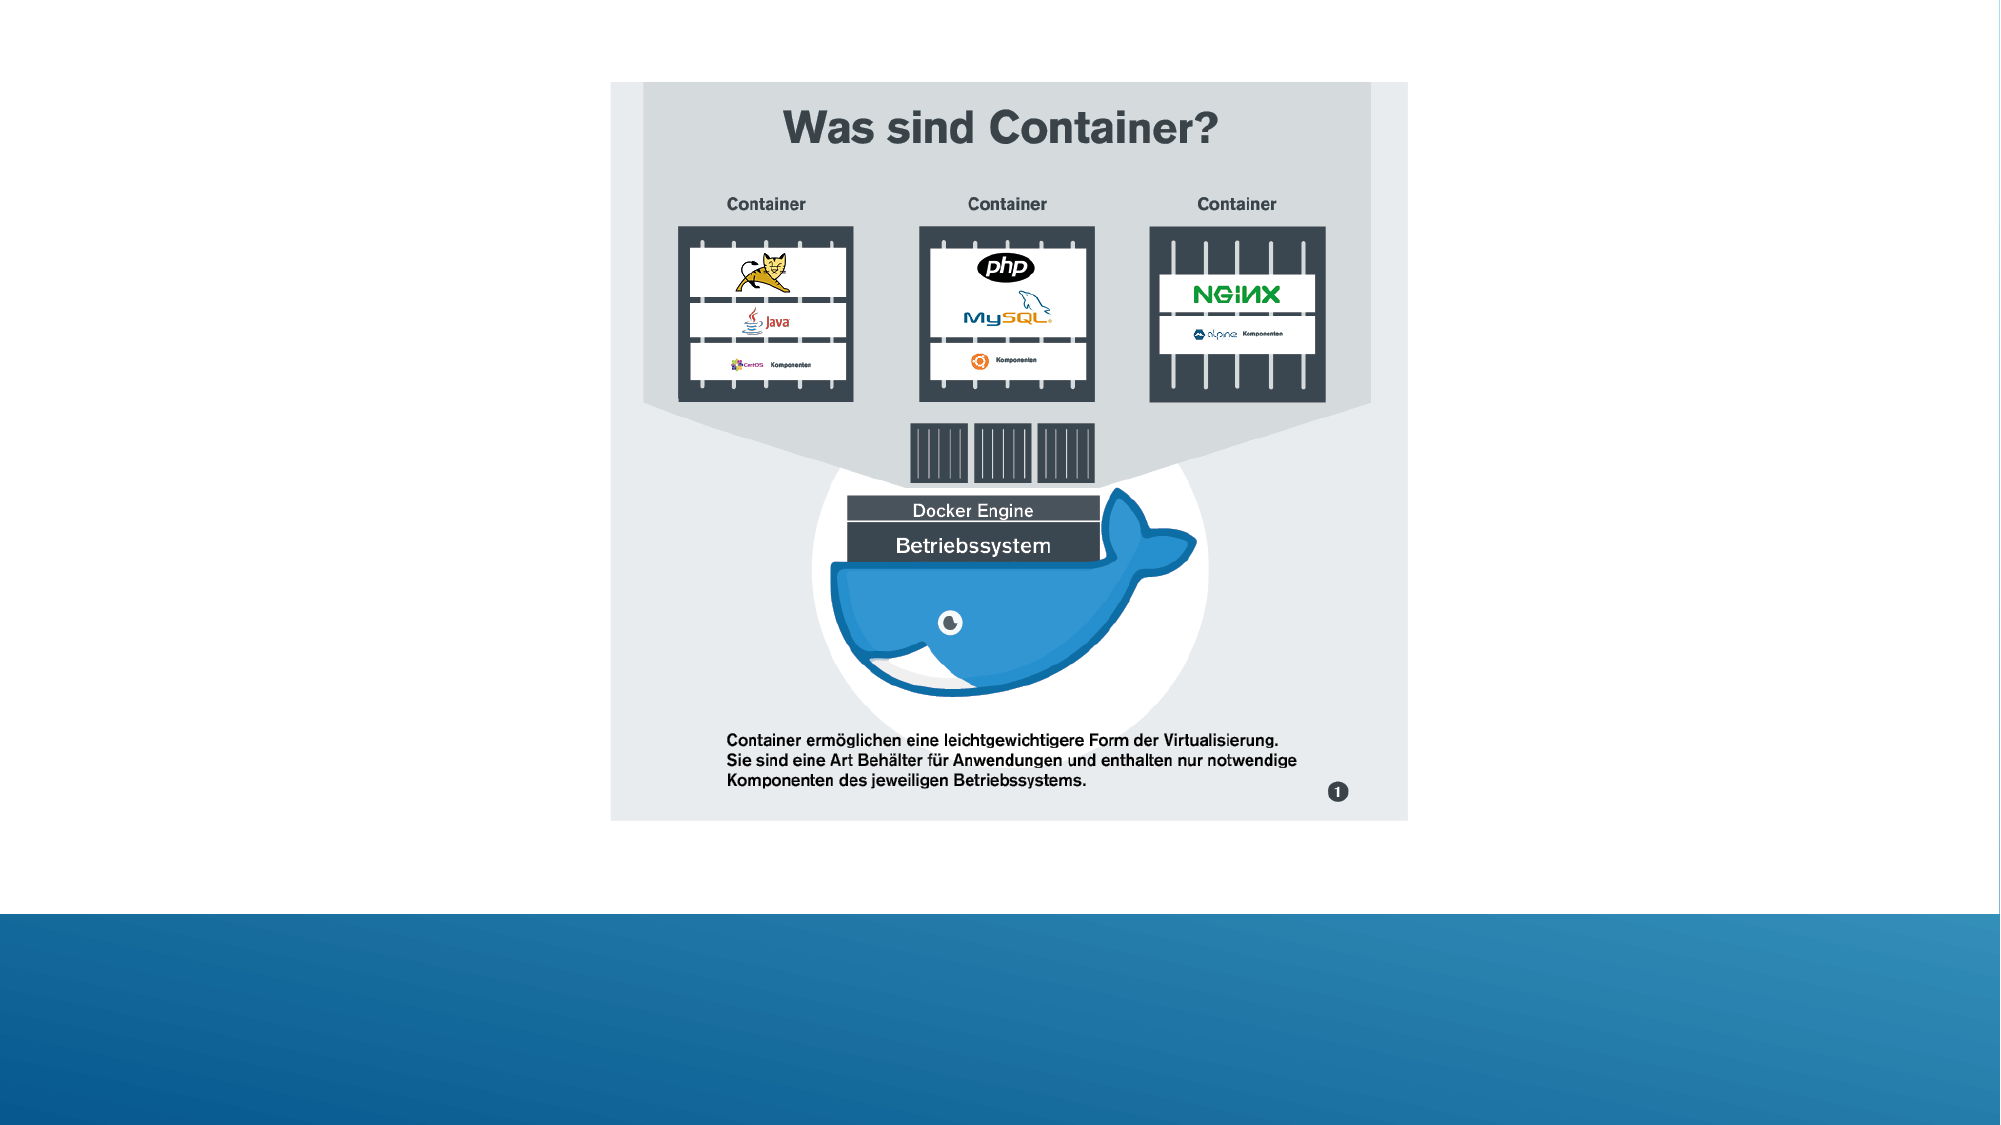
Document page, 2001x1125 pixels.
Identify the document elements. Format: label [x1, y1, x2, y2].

text_box [0, 915, 2000, 1125]
text_box [0, 0, 2000, 915]
picture [433, 47, 1567, 850]
